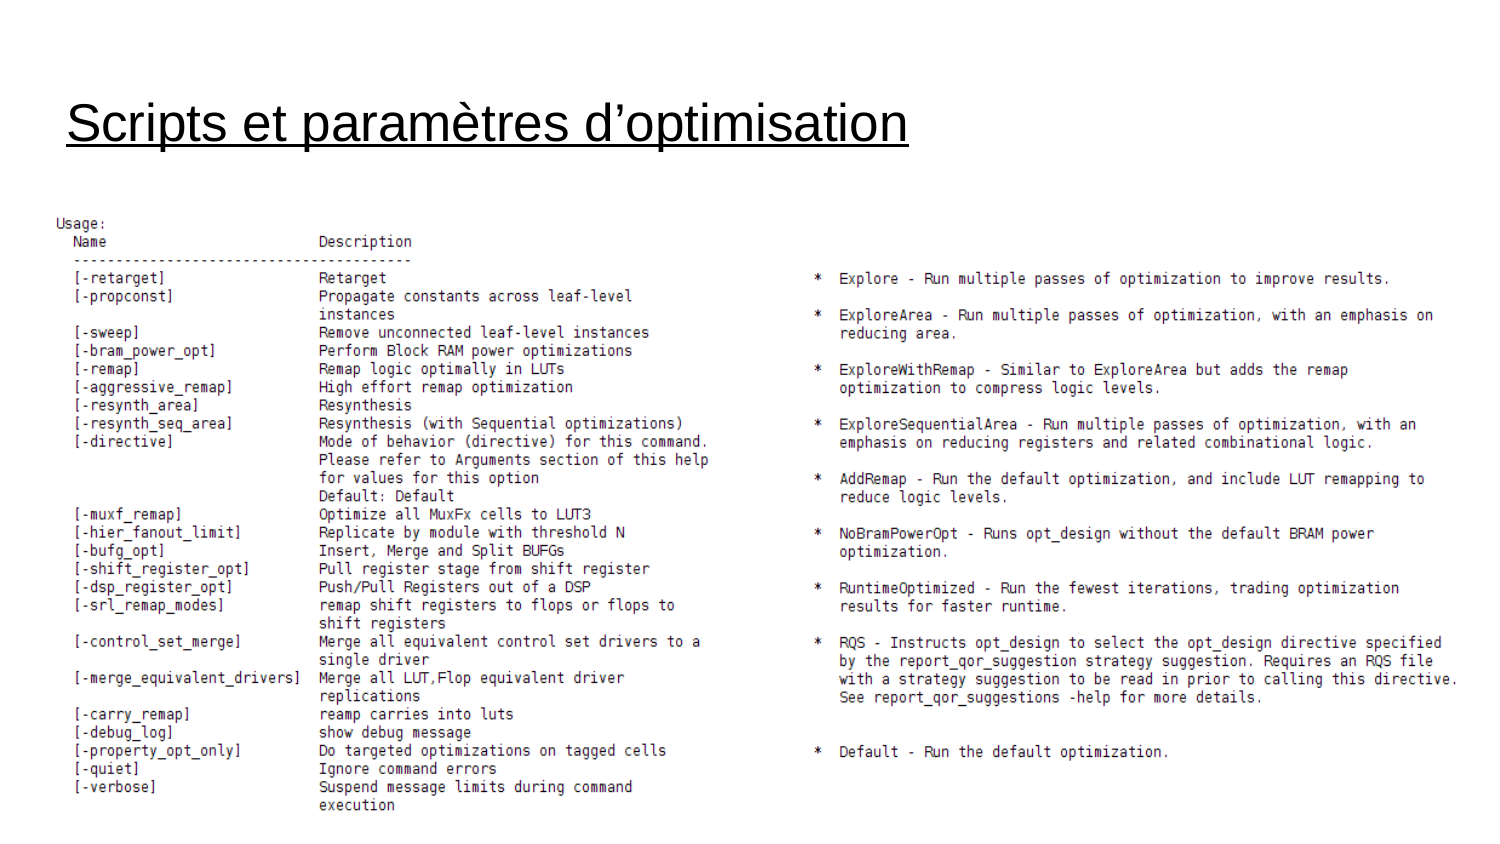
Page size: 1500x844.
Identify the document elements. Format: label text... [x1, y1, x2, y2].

picture [784, 256, 1477, 773]
picture [50, 207, 736, 822]
title Scripts et paramètres d’optimisation [51, 72, 1449, 167]
